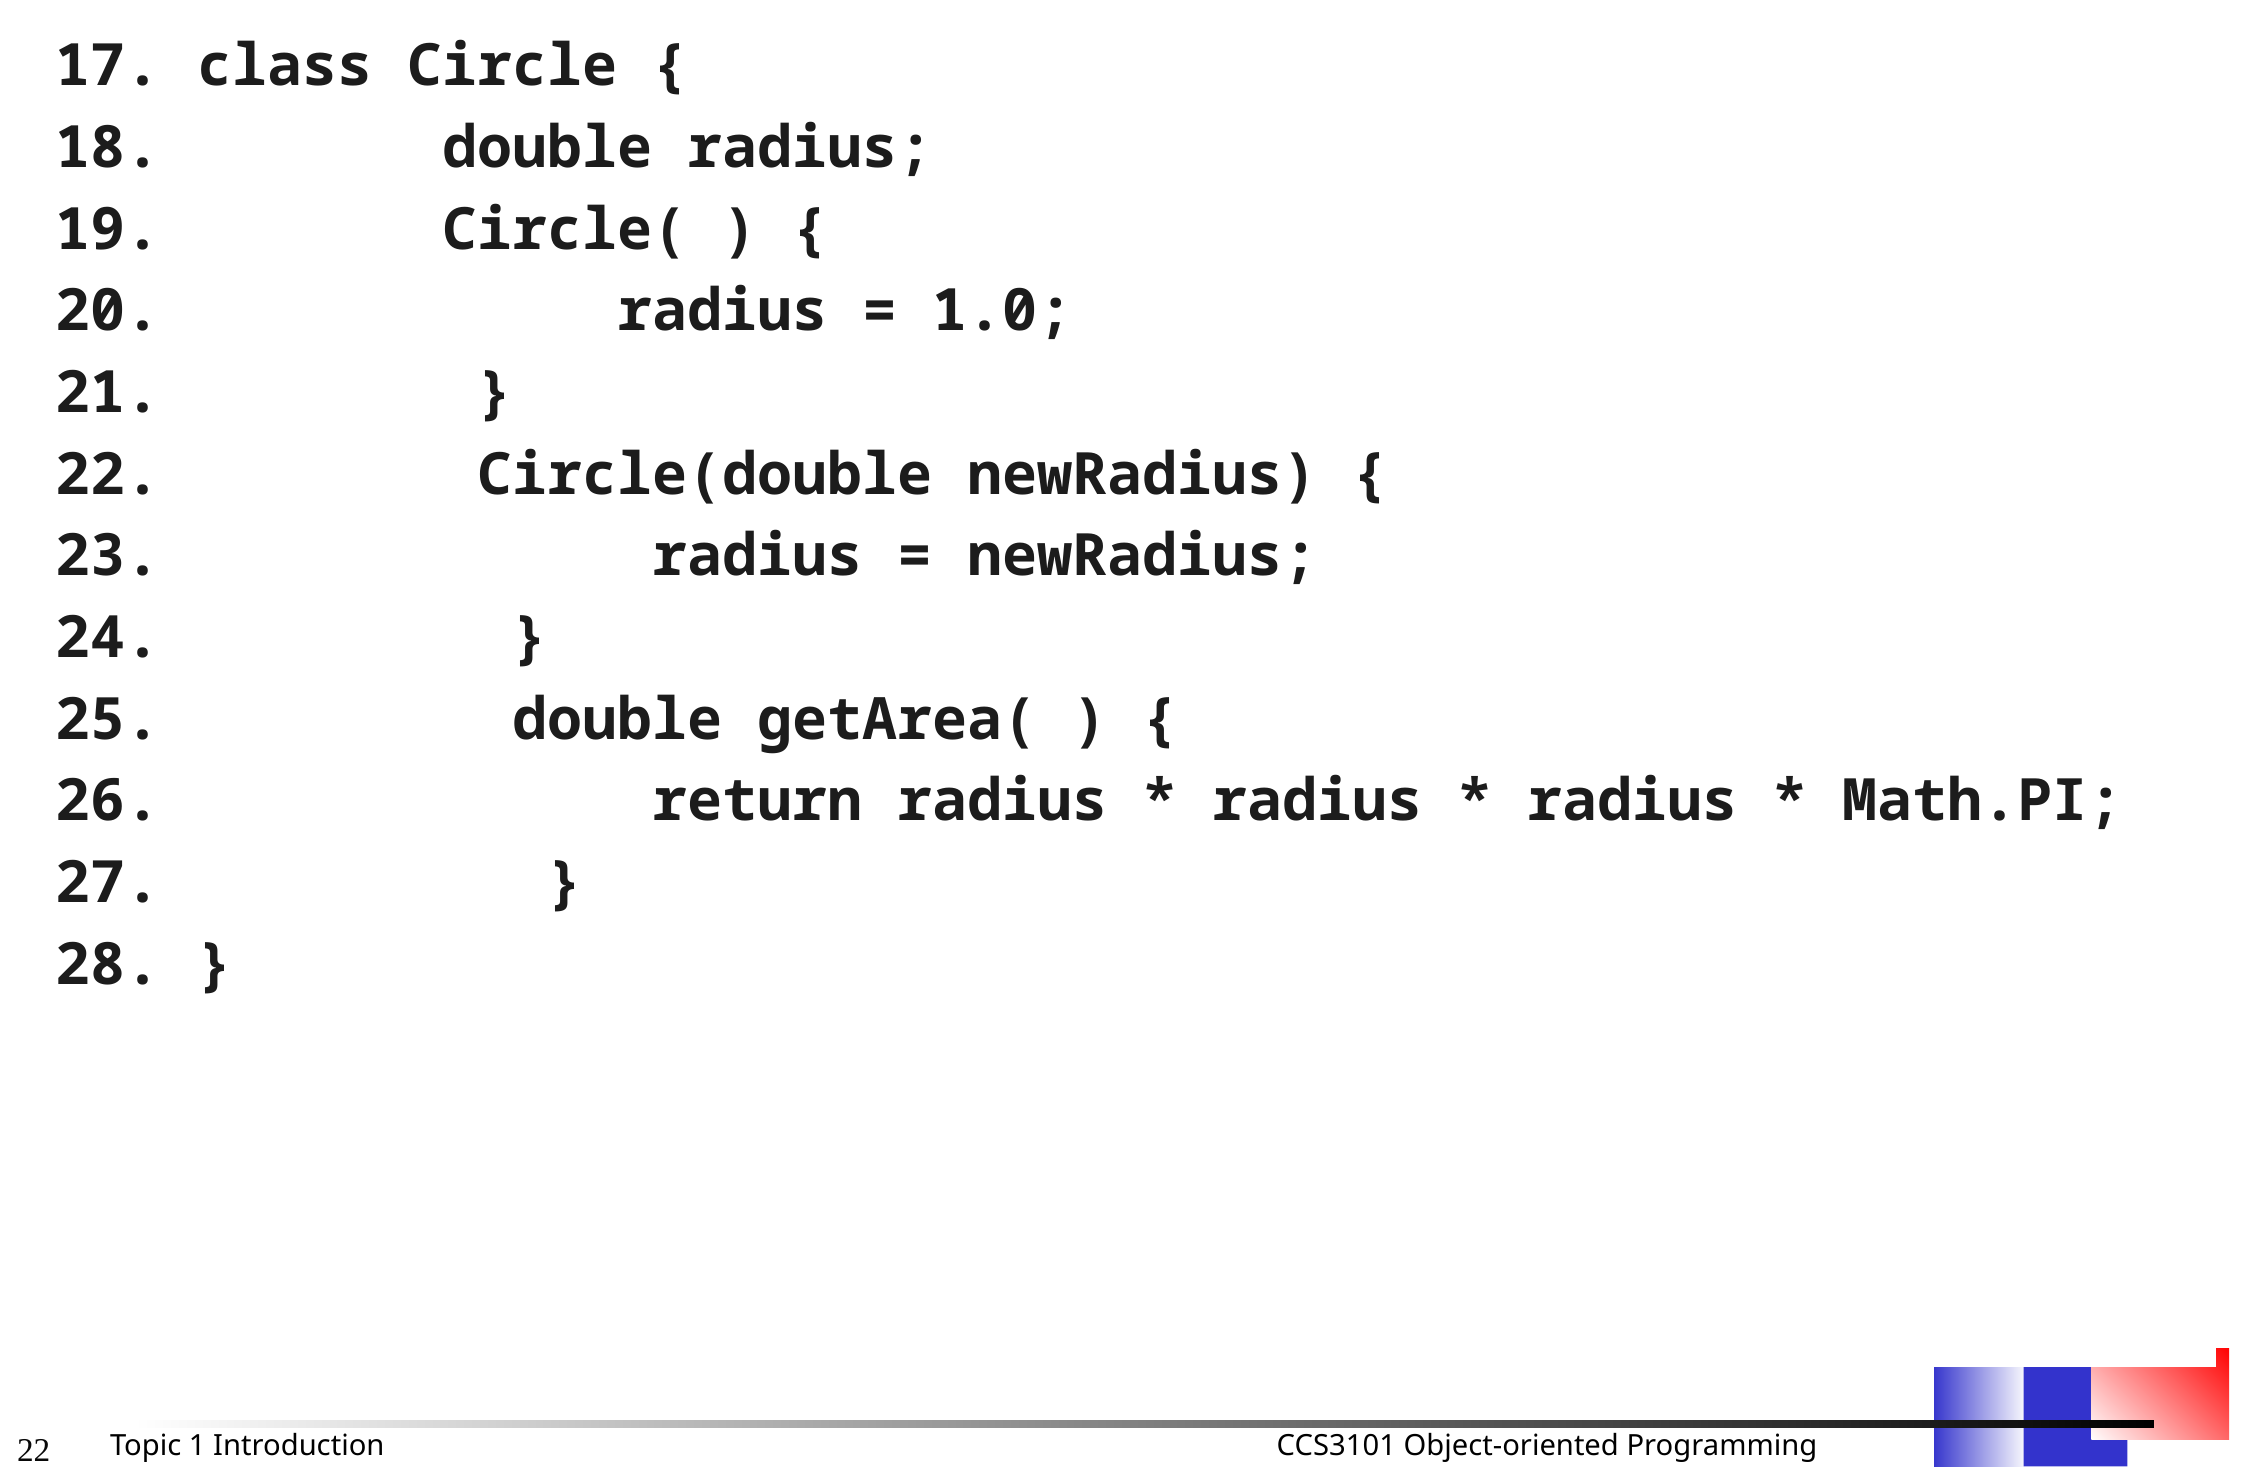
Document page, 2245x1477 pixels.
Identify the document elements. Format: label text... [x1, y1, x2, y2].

list class Circle { double radius; Circle( ) { radius = 1.0; } Circle(double newRadius) { radius = newRadius; } double getArea( ) { return radius * radius * radius * Math.PI; } } [37, 18, 2217, 1368]
